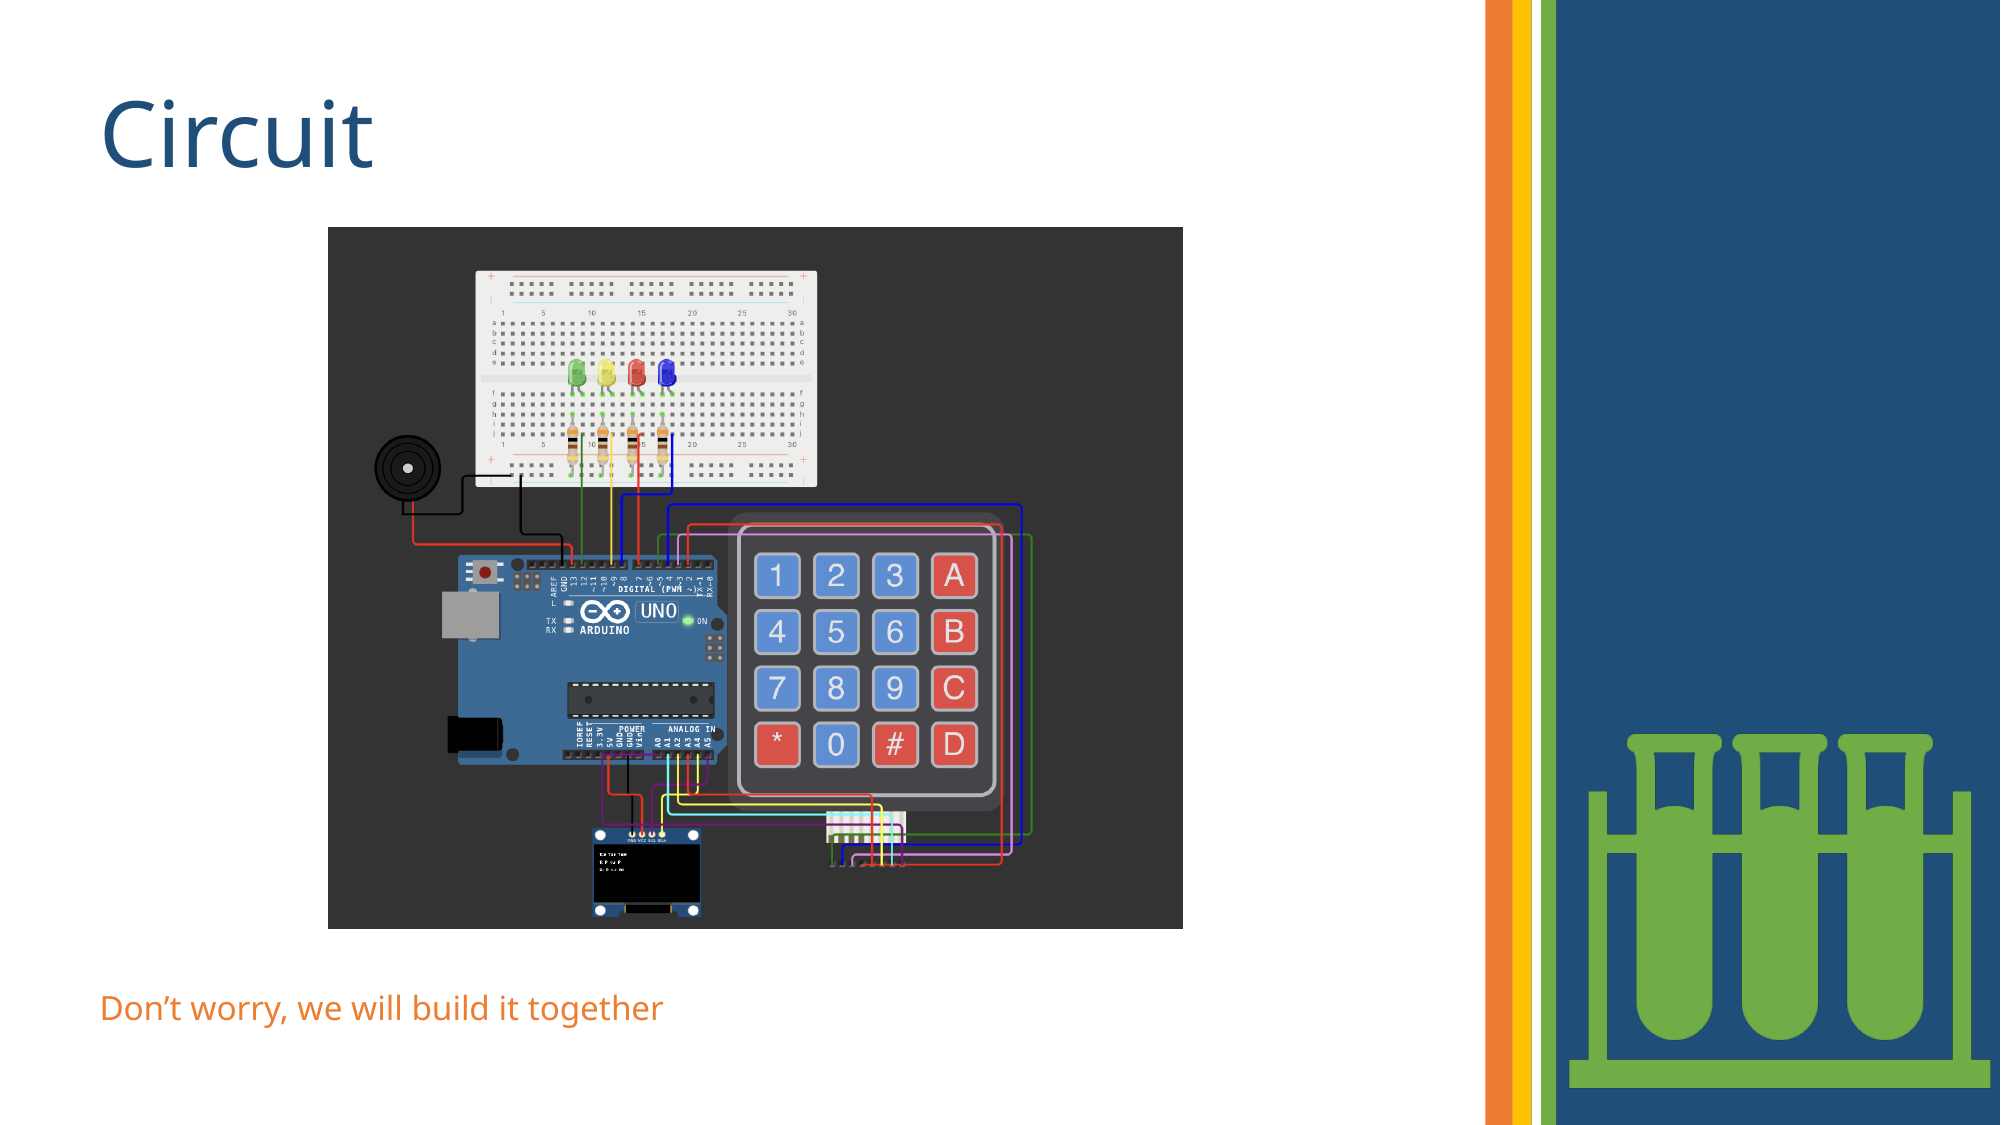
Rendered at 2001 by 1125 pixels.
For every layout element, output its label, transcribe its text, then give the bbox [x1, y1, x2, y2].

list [328, 227, 1183, 929]
title Circuit [84, 18, 1427, 195]
picture [1550, 681, 2001, 1125]
list Don’t worry, we will build it together [84, 963, 1427, 1057]
